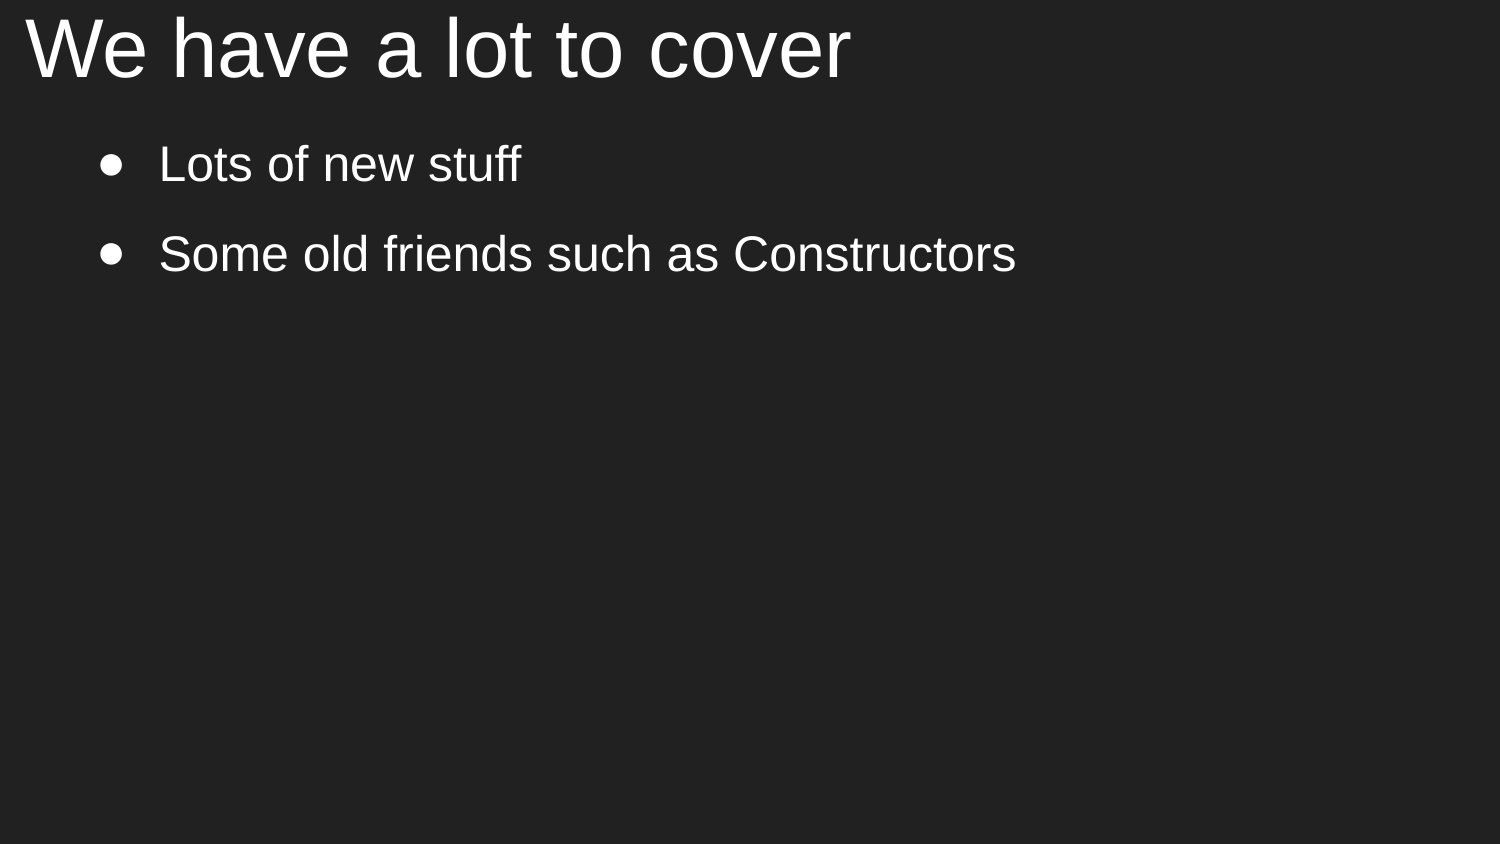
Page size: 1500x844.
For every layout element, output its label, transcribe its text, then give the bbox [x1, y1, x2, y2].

text_box Lots of new stuff Some old friends such as Constructors [68, 107, 1483, 822]
title We have a lot to cover [10, 0, 1449, 66]
